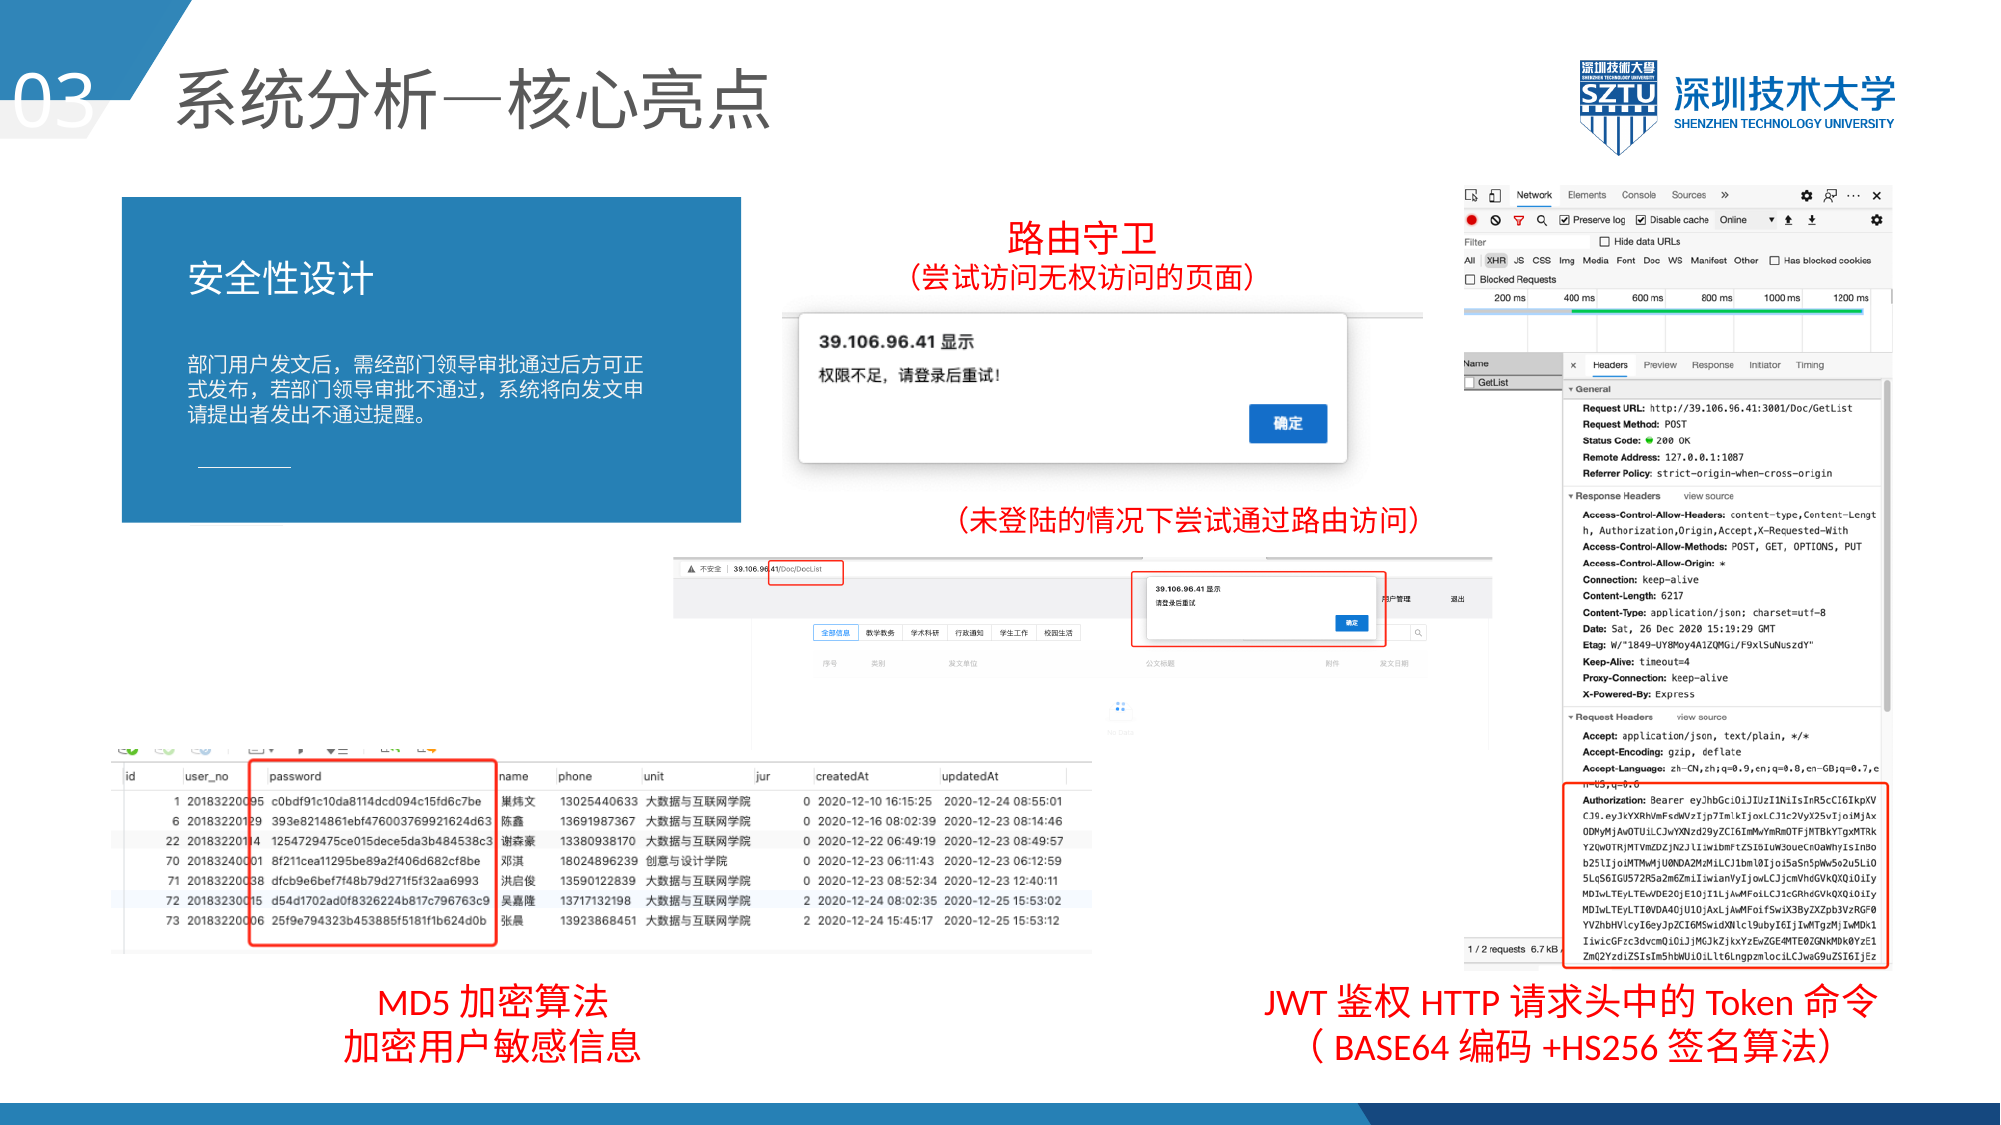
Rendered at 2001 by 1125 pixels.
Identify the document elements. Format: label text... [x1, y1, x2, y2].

text_box 安全性设计 [172, 247, 757, 307]
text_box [0, 1103, 2000, 1125]
text_box JWT鉴权HTTP请求头中的Token命令 （BASE64编码+HS256签名算法） [1249, 970, 1894, 1076]
text_box 部门用户发文后，需经部门领导审批通过后方可正式发布，若部门领导审批不通过，系统将向发文申请提出者发出不通过提醒。 [172, 344, 659, 435]
text_box 系统分析—核心亮点 [157, 50, 1000, 145]
text_box 03 [0, 45, 113, 150]
picture [782, 283, 1423, 512]
text_box （未登陆的情况下尝试通过路由访问） [925, 495, 1453, 545]
text_box 路由守卫 （尝试访问无权访问的页面） [878, 207, 1288, 283]
text_box [121, 196, 742, 524]
text_box [0, 0, 194, 102]
picture [111, 10, 1959, 971]
text_box MD5加密算法 加密用户敏感信息 [328, 970, 659, 1076]
